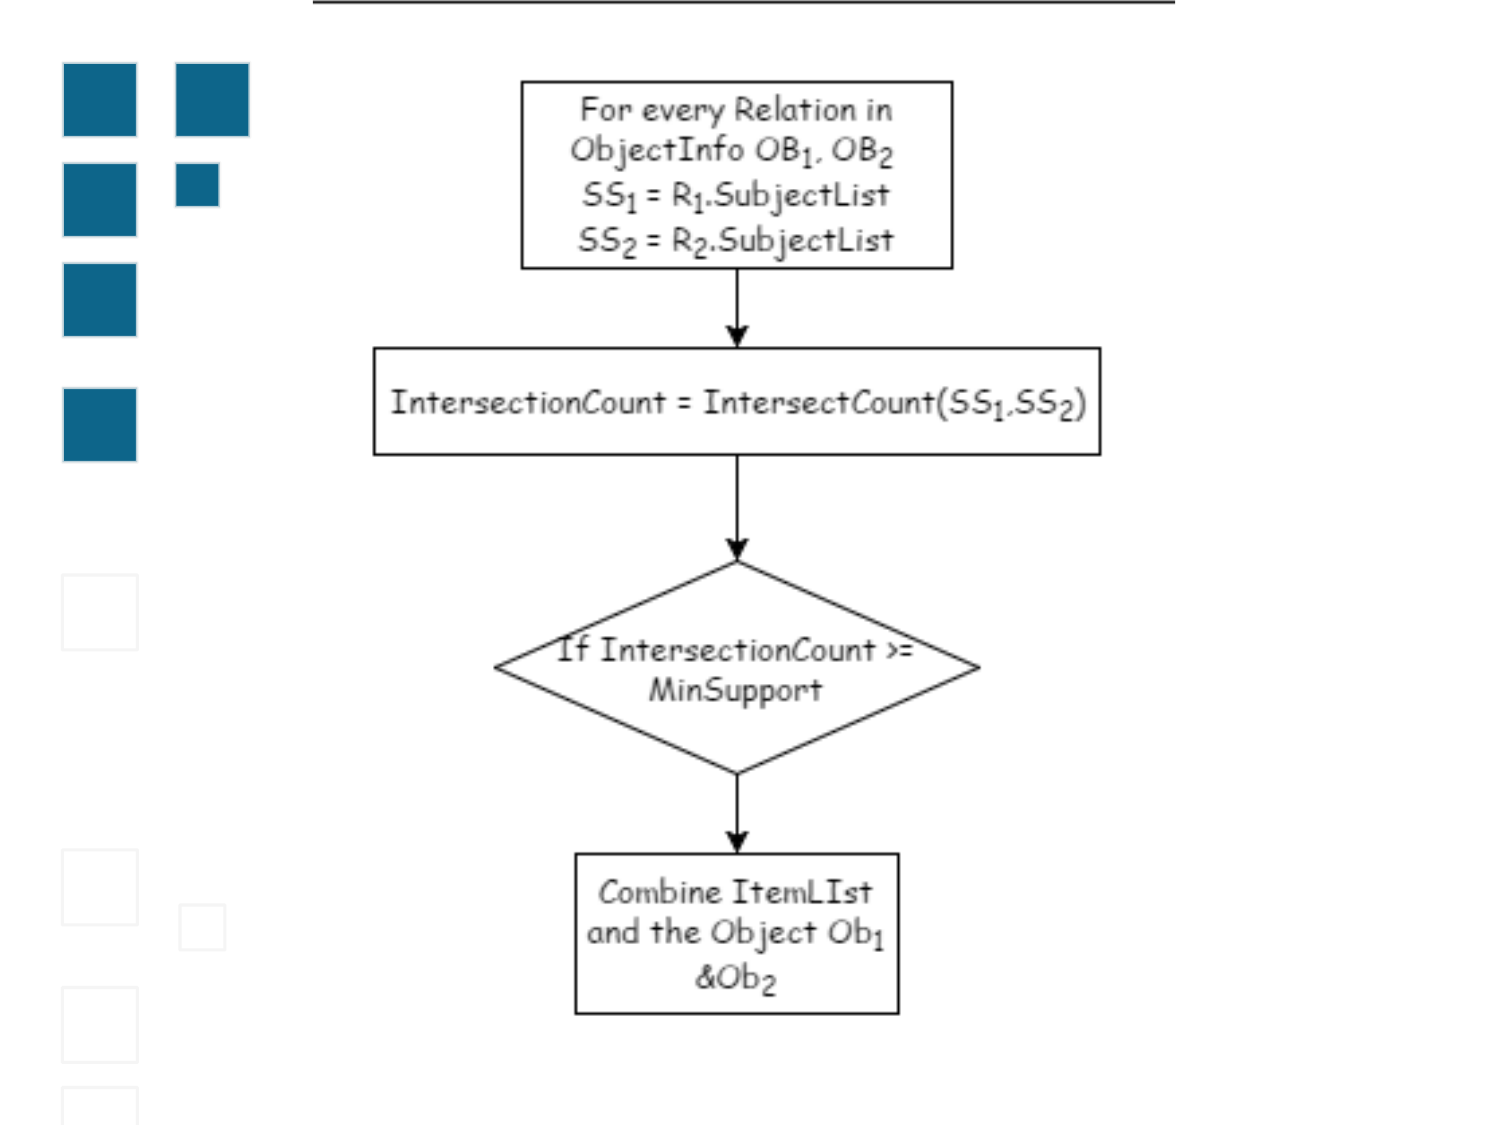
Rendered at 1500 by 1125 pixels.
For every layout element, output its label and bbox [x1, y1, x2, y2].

picture [312, 0, 1176, 1095]
